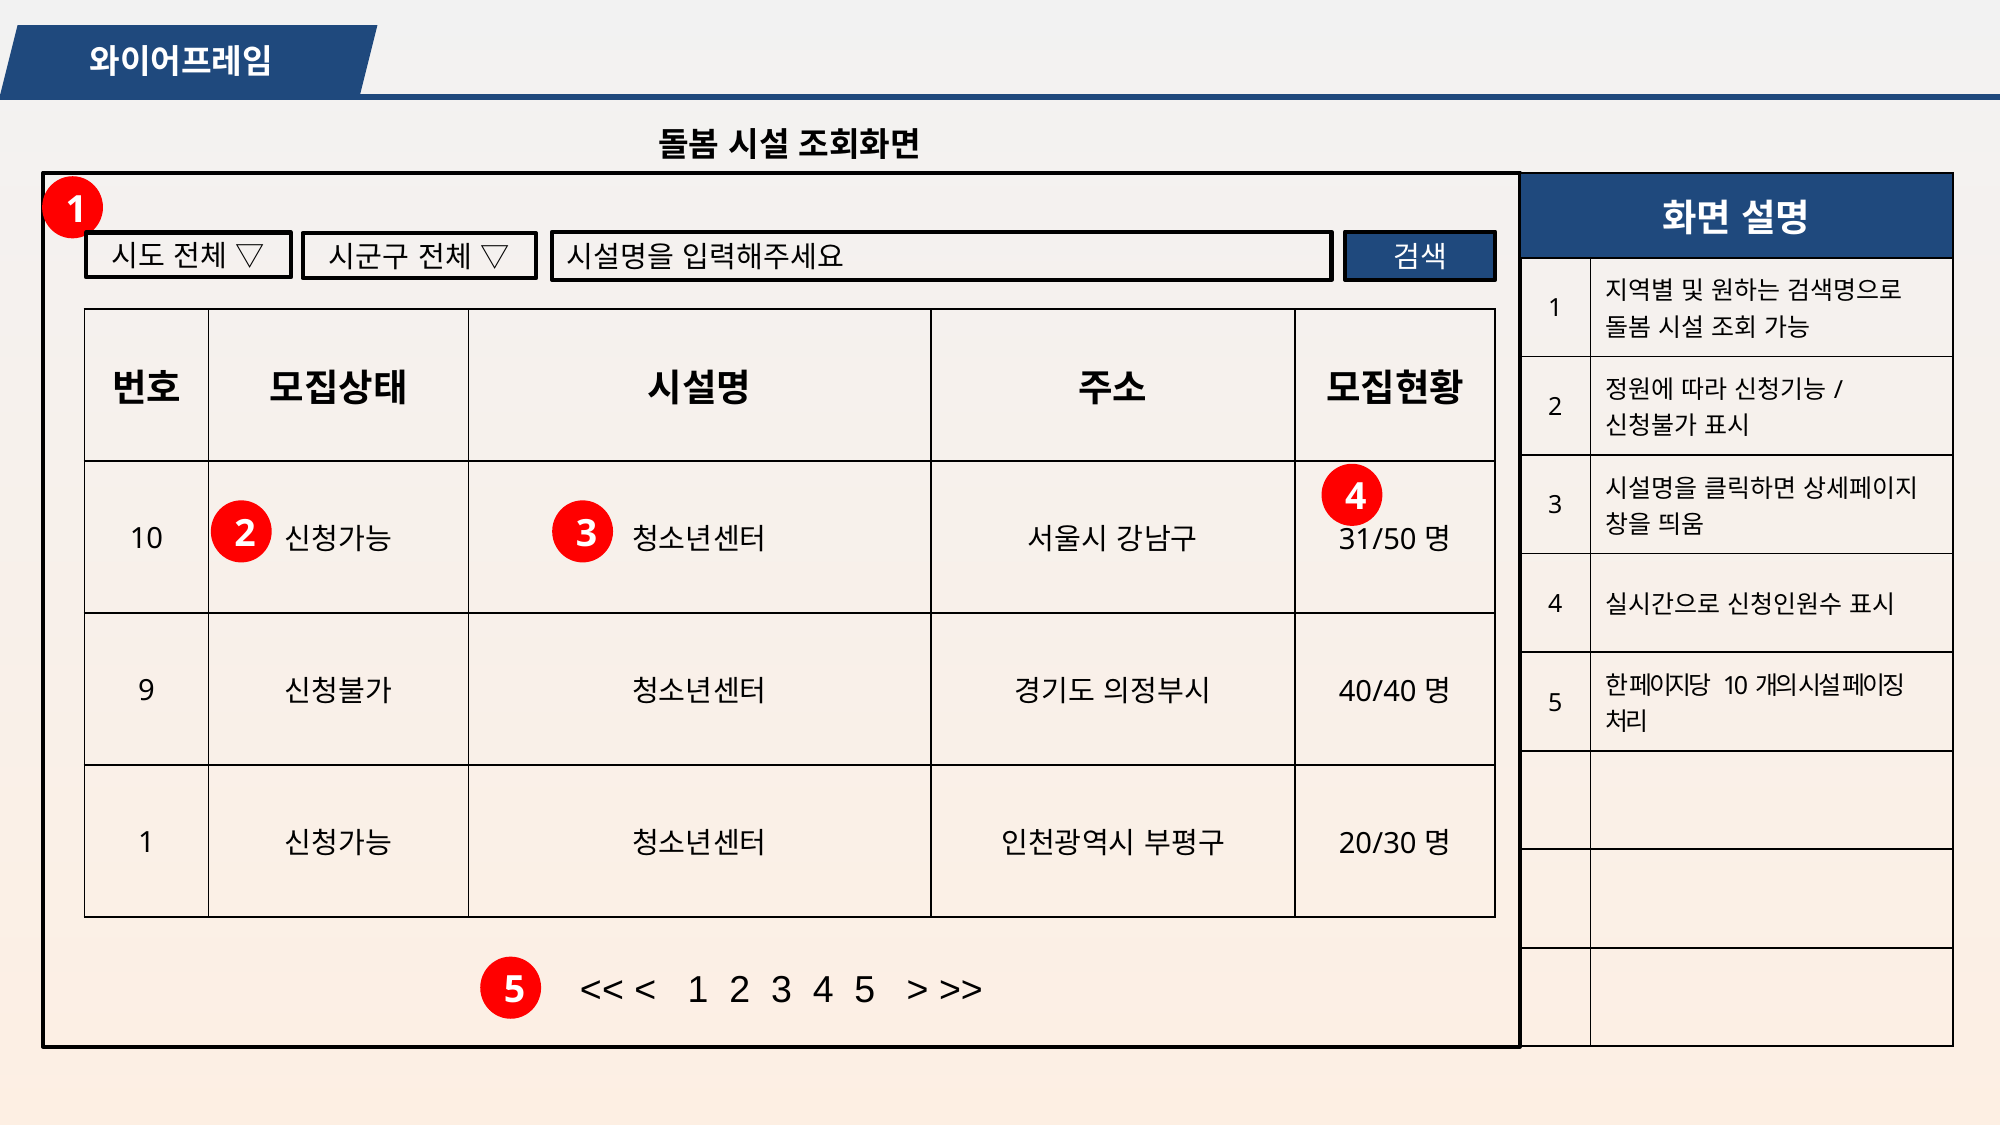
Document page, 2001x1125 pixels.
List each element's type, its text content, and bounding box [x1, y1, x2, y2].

table_cell 경기도 의정부시 [932, 614, 1294, 764]
table_header 화면 설명 [1521, 174, 1952, 257]
table_cell 5 [1521, 653, 1590, 750]
text_box 검색 [1343, 230, 1497, 282]
table_cell 한 페이지당 10개의 시설 페이징 처리 [1591, 653, 1952, 750]
table_cell [1521, 752, 1590, 848]
text_box [368, 23, 380, 72]
table_cell 31/50명 [1296, 462, 1494, 612]
table_cell 서울시 강남구 [932, 462, 1294, 612]
table_cell [1591, 850, 1952, 947]
table_cell 20/30명 [1296, 766, 1494, 916]
table_cell 시설명을 클릭하면 상세페이지 창을 띄움 [1591, 456, 1952, 553]
text_box 시도 전체 ▽ [84, 230, 293, 279]
table_cell [1521, 949, 1590, 1045]
table_header 주소 [932, 310, 1294, 460]
table_cell 1 [1521, 259, 1590, 356]
table_header 시설명 [469, 310, 930, 460]
table_cell 청소년센터 [469, 766, 930, 916]
table_header 번호 [85, 310, 208, 460]
table_cell 9 [85, 614, 208, 764]
text_box [41, 171, 1522, 1049]
table_cell 청소년센터 [469, 462, 930, 612]
table_cell 2 [1521, 357, 1590, 454]
text_box 시설명을 입력해주세요 [550, 230, 1334, 282]
table_cell 1 [85, 766, 208, 916]
table_cell 10 [85, 462, 208, 612]
table_cell *요일선택 월 화 수 목 금 토 일 [603, 101, 976, 105]
table_cell [1591, 949, 1952, 1045]
table_cell 4 [1521, 554, 1590, 651]
table_header 모집상태 [209, 310, 468, 460]
table_cell 지역별 및 원하는 검색명으로 돌봄 시설 조회 가능 [1591, 259, 1952, 356]
table_header 모집현황 [1296, 310, 1494, 460]
table_cell 인천광역시 부평구 [932, 766, 1294, 916]
text_box 와이어프레임 [0, 17, 368, 94]
text_box 5 [478, 954, 516, 1021]
table_cell 청소년센터 [469, 614, 930, 764]
table_cell 3 [1521, 456, 1590, 553]
table_cell 정원에 따라 신청기능/신청불가 표시 [1591, 357, 1952, 454]
table_cell 실시간으로 신청인원수 표시 [1591, 554, 1952, 651]
text_box 돌봄 시설 조회화면 [603, 109, 976, 171]
text_box 시군구 전체 ▽ [301, 231, 538, 280]
table_cell 신청가능 [209, 462, 468, 612]
table_cell 40/40명 [1296, 614, 1494, 764]
text_box << < 1 2 3 4 5 > >> [505, 955, 1059, 1021]
text_box 1 [40, 174, 106, 241]
table_cell 신청불가 [209, 614, 468, 764]
table_cell [1521, 850, 1590, 947]
table_cell [1591, 752, 1952, 848]
table_cell 신청가능 [209, 766, 468, 916]
